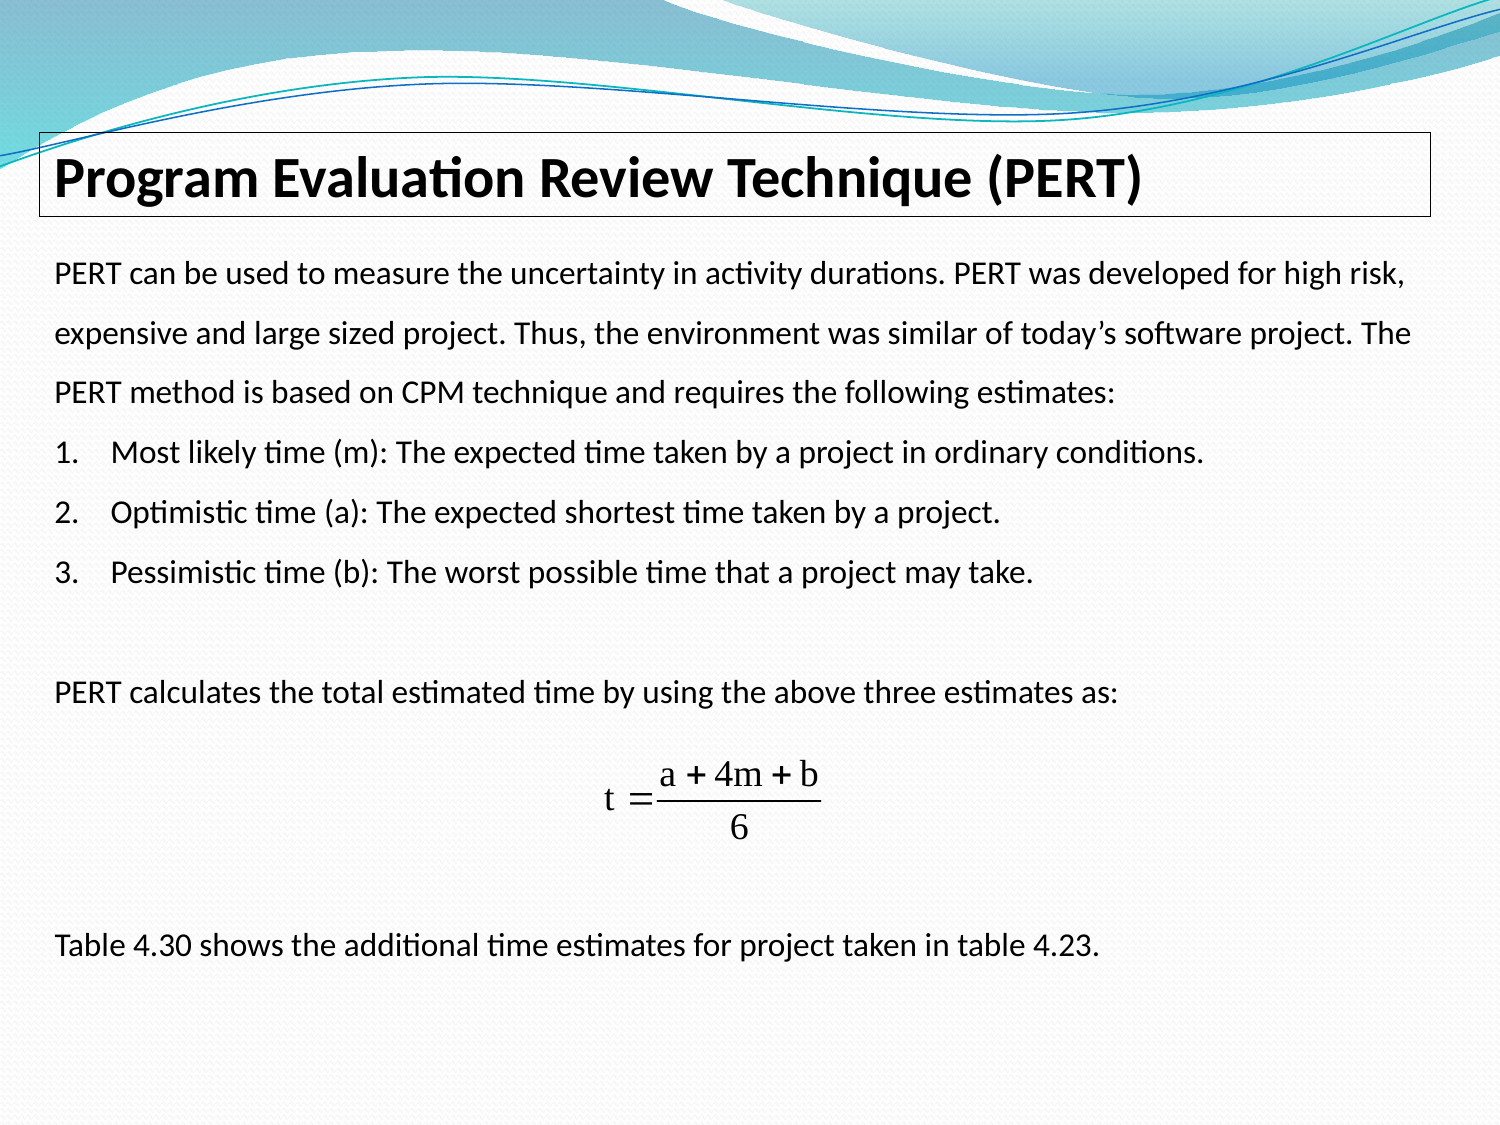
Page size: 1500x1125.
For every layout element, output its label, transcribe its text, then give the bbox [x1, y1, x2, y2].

text_box Program Evaluation Review Technique (PERT) [39, 132, 1431, 217]
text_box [597, 750, 829, 849]
text_box Table 4.30 shows the additional time estimates for project taken in table 4.23. [39, 895, 1431, 971]
text_box PERT can be used to measure the uncertainty in activity durations. PERT was developed for high risk, expensive and large sized project. Thus, the environment was similar of today’s software project. The PERT method is based on CPM technique and requires the following estimates: Most likely time (m): The expected time taken by a project in ordinary conditions. Optimistic time (a): The expected shortest time taken by a project. Pessimistic time (b): The worst possible time that a project may take. PERT calculates the total estimated time by using the above three estimates as: [39, 223, 1431, 718]
